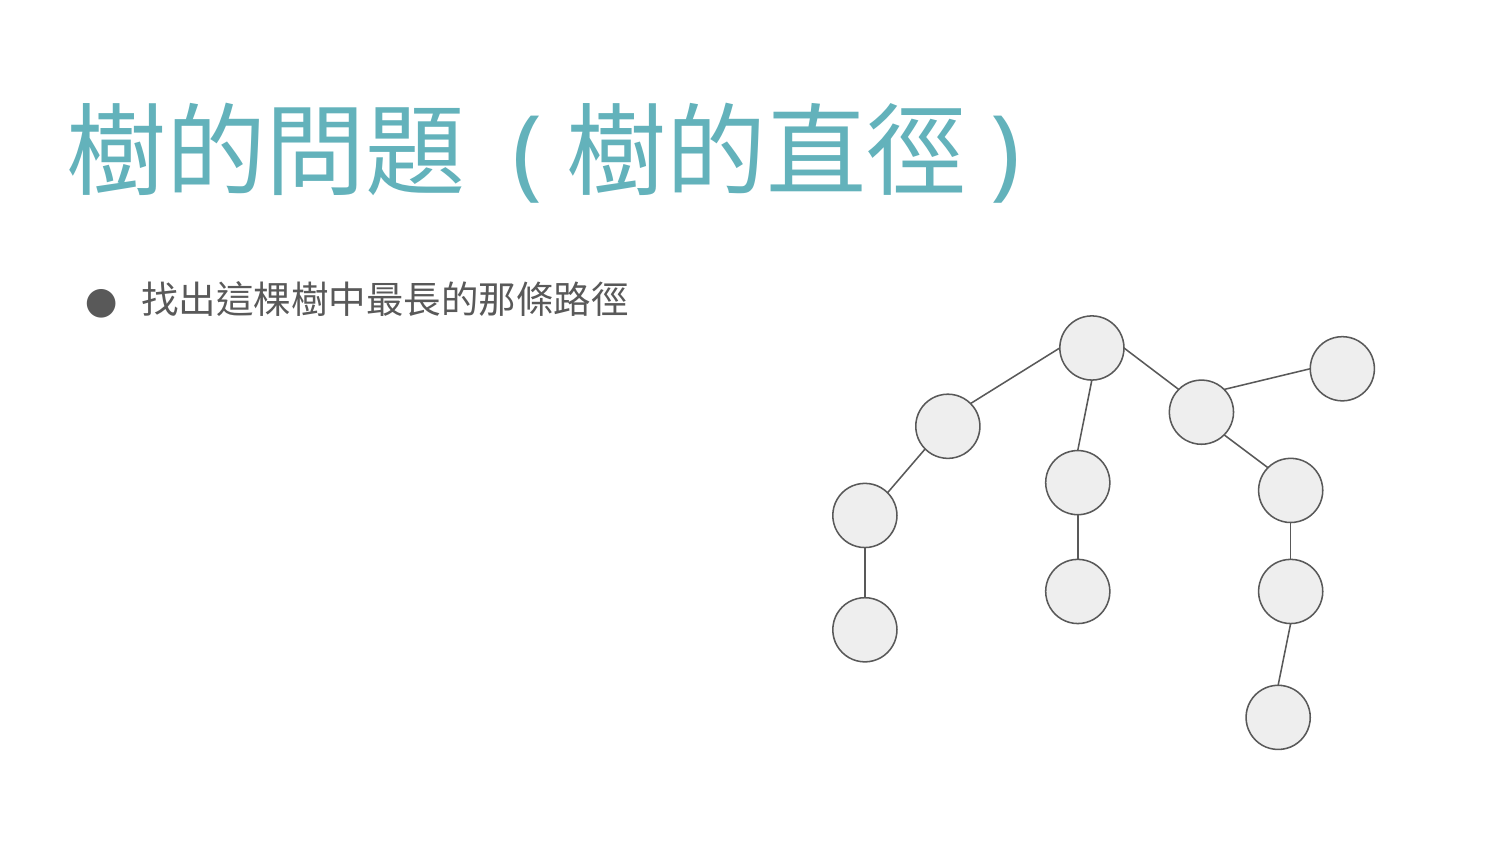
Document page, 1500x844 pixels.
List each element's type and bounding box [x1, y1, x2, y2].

text_box [832, 315, 1375, 750]
list [51, 239, 1449, 750]
title [51, 72, 1449, 221]
